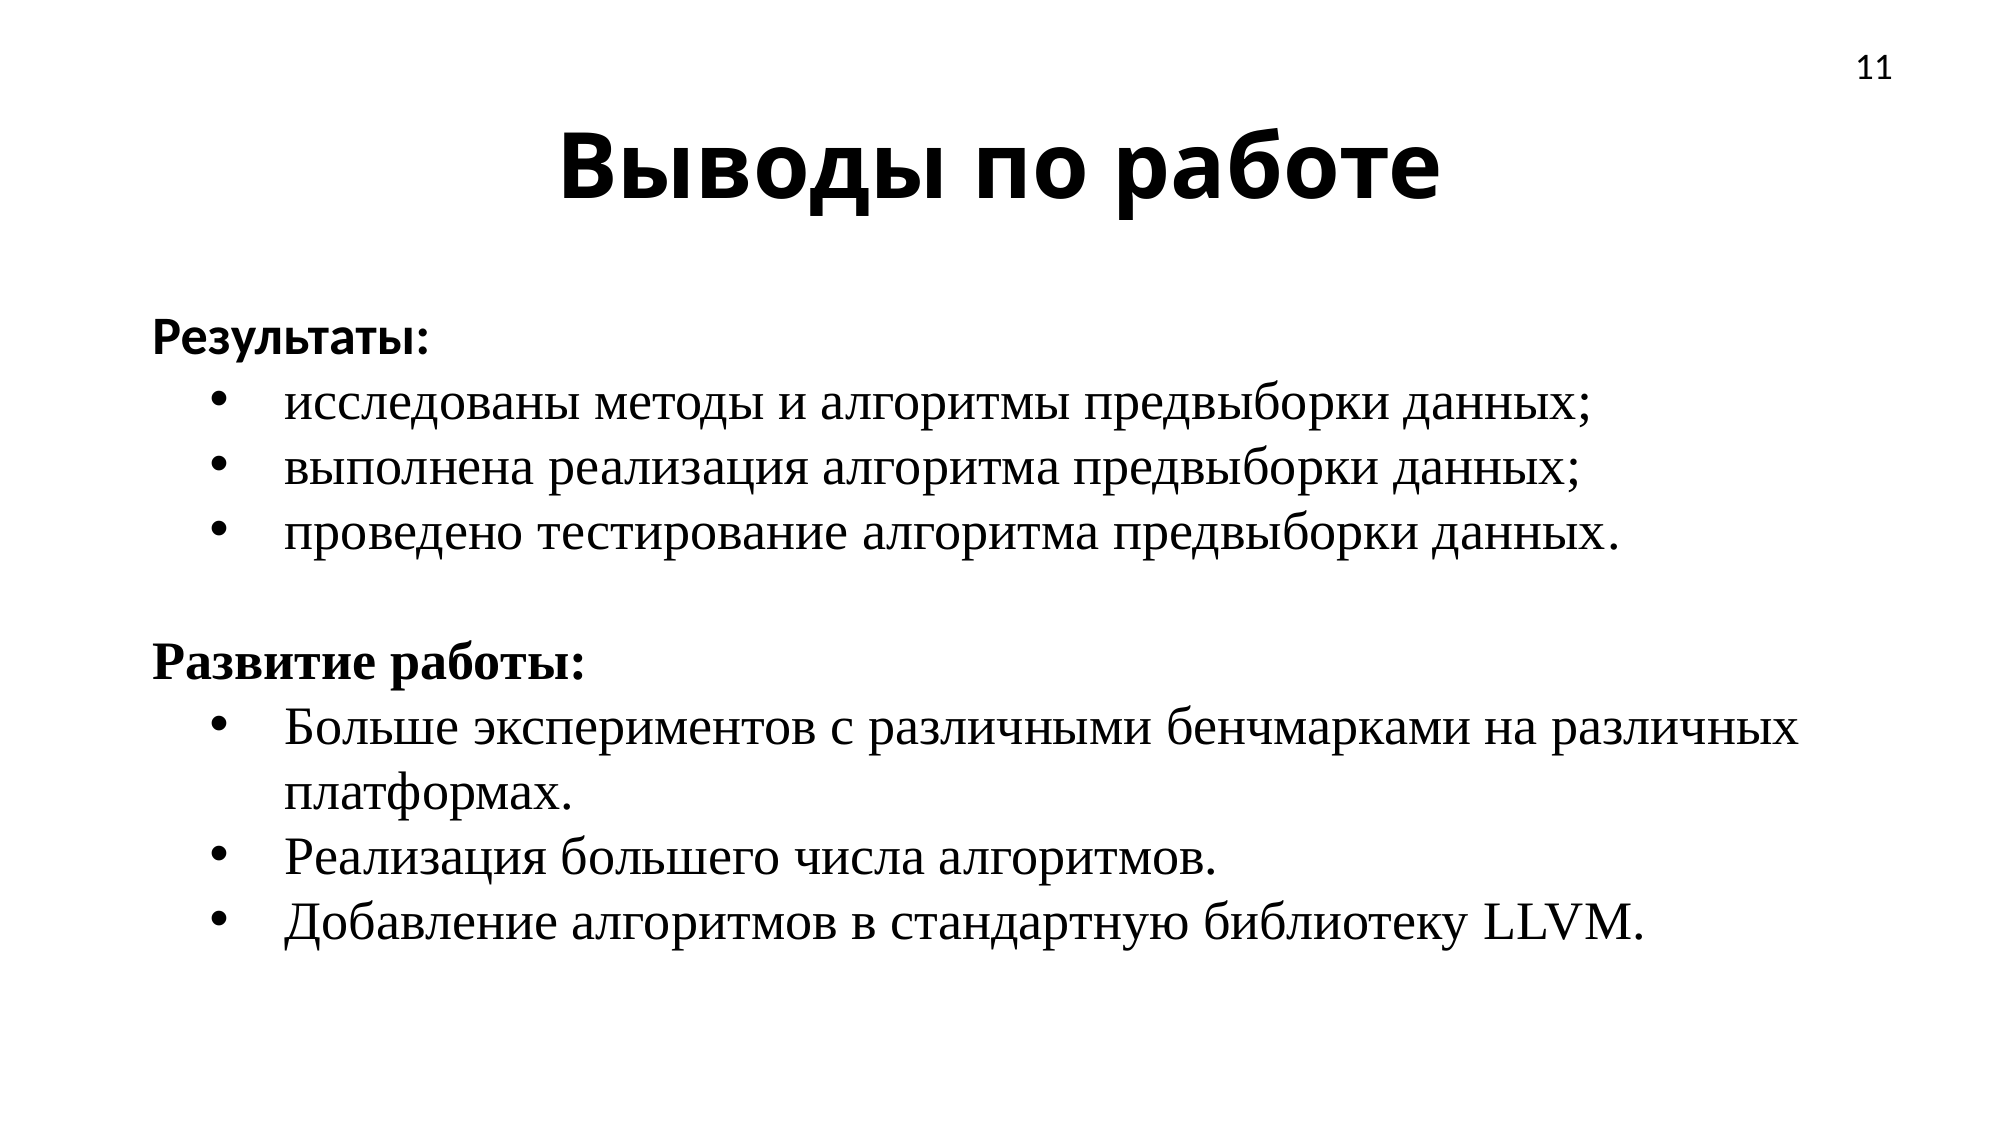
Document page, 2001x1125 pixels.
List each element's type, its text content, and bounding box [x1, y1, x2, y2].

text_box Результаты: исследованы методы и алгоритмы предвыборки данных; выполнена реализация алгоритма предвыборки данных; проведено тестирование алгоритма предвыборки данных. Развитие работы: Больше экспериментов с различными бенчмарками на различных платформах. Реализация большего числа алгоритмов. Добавление алгоритмов в стандартную библиотеку LLVM. [137, 293, 1861, 958]
text_box 11 [1840, 34, 1920, 95]
title Выводы по работе [137, 59, 1863, 278]
